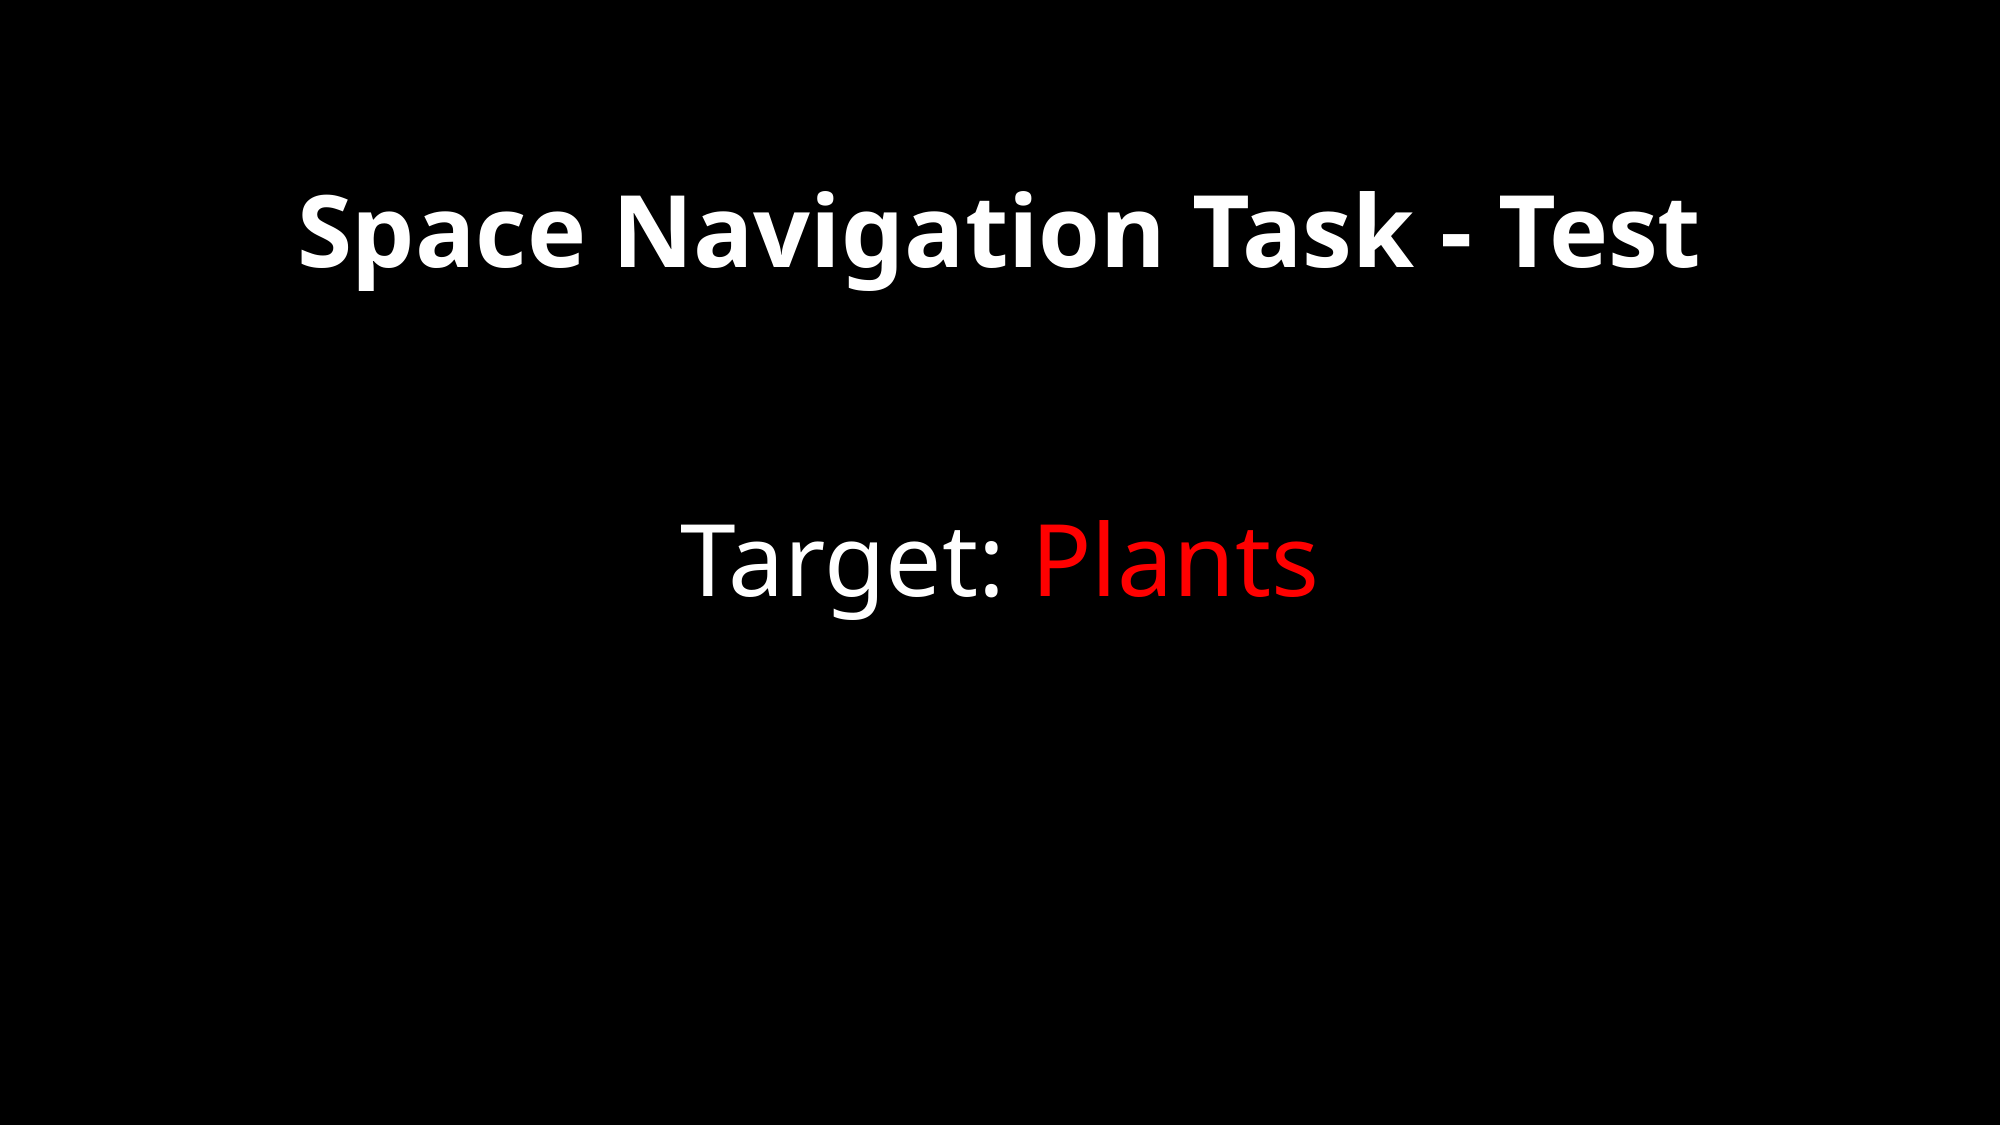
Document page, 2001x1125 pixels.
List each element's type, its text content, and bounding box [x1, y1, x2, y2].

text_box Target: Plants [258, 329, 1742, 1010]
text_box Space Navigation Task - Test [274, 160, 1725, 296]
